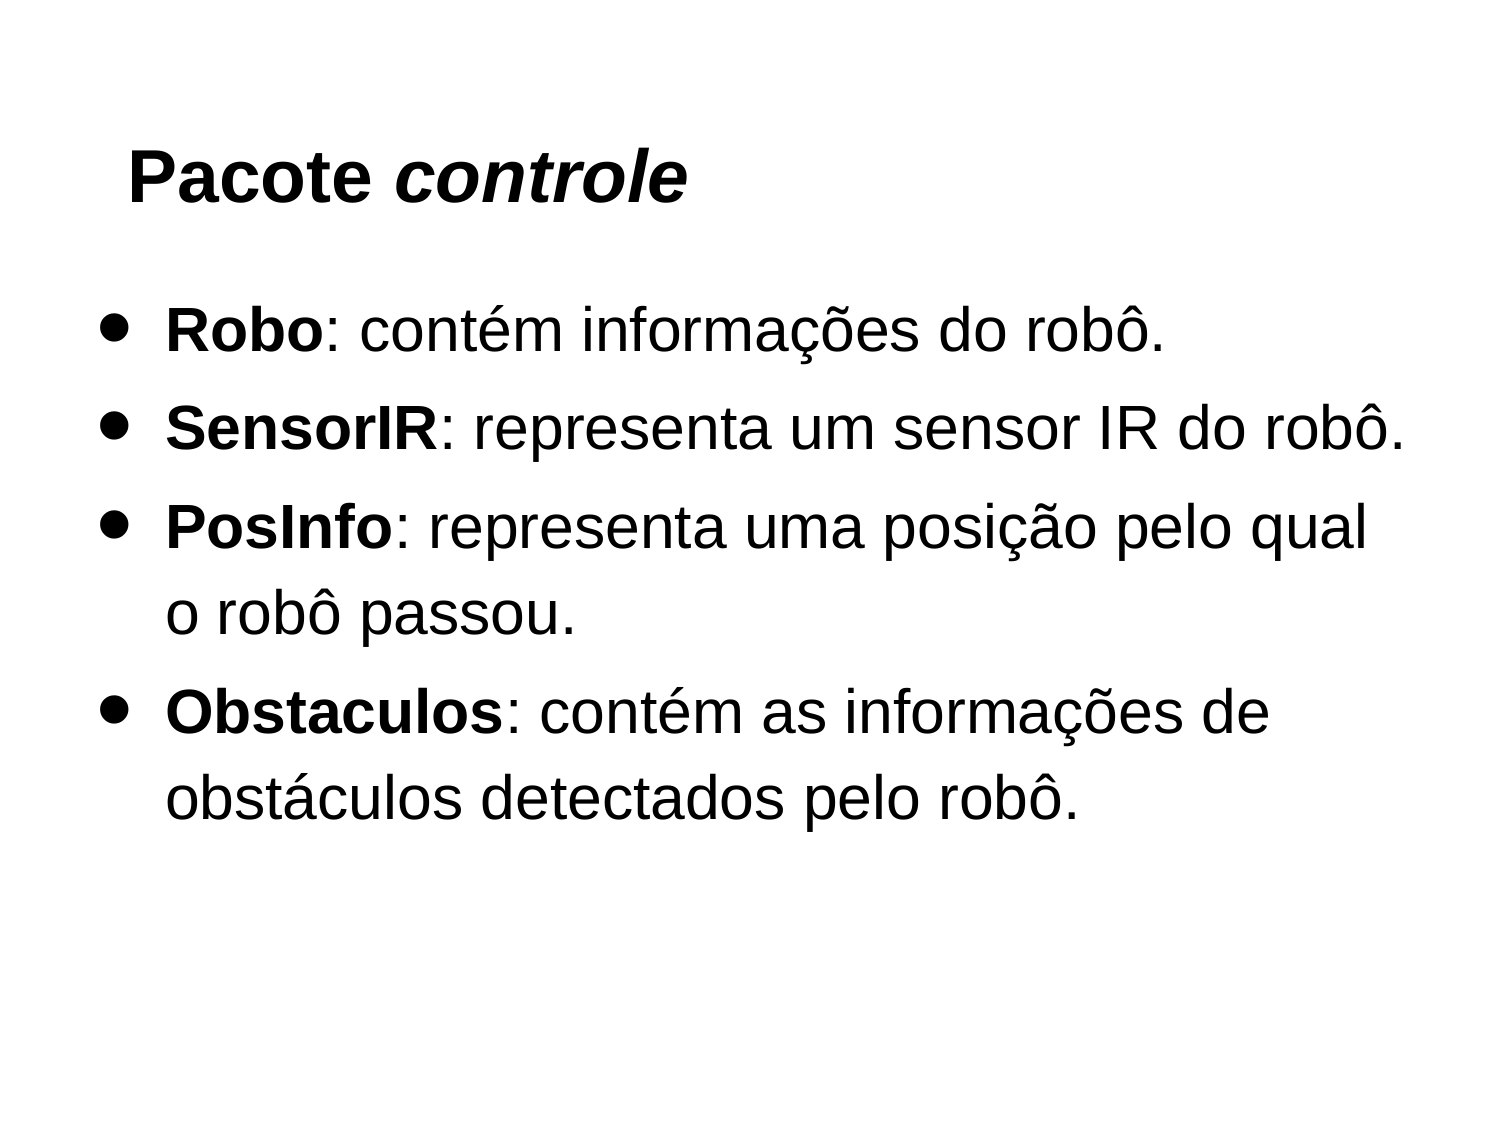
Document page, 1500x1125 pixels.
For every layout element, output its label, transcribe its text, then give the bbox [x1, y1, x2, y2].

list Robo: contém informações do robô. SensorIR: representa um sensor IR do robô. PosInfo: representa uma posição pelo qual o robô passou. Obstaculos: contém as informações de obstáculos detectados pelo robô. [75, 262, 1425, 1078]
title Pacote controle [75, 45, 1425, 233]
